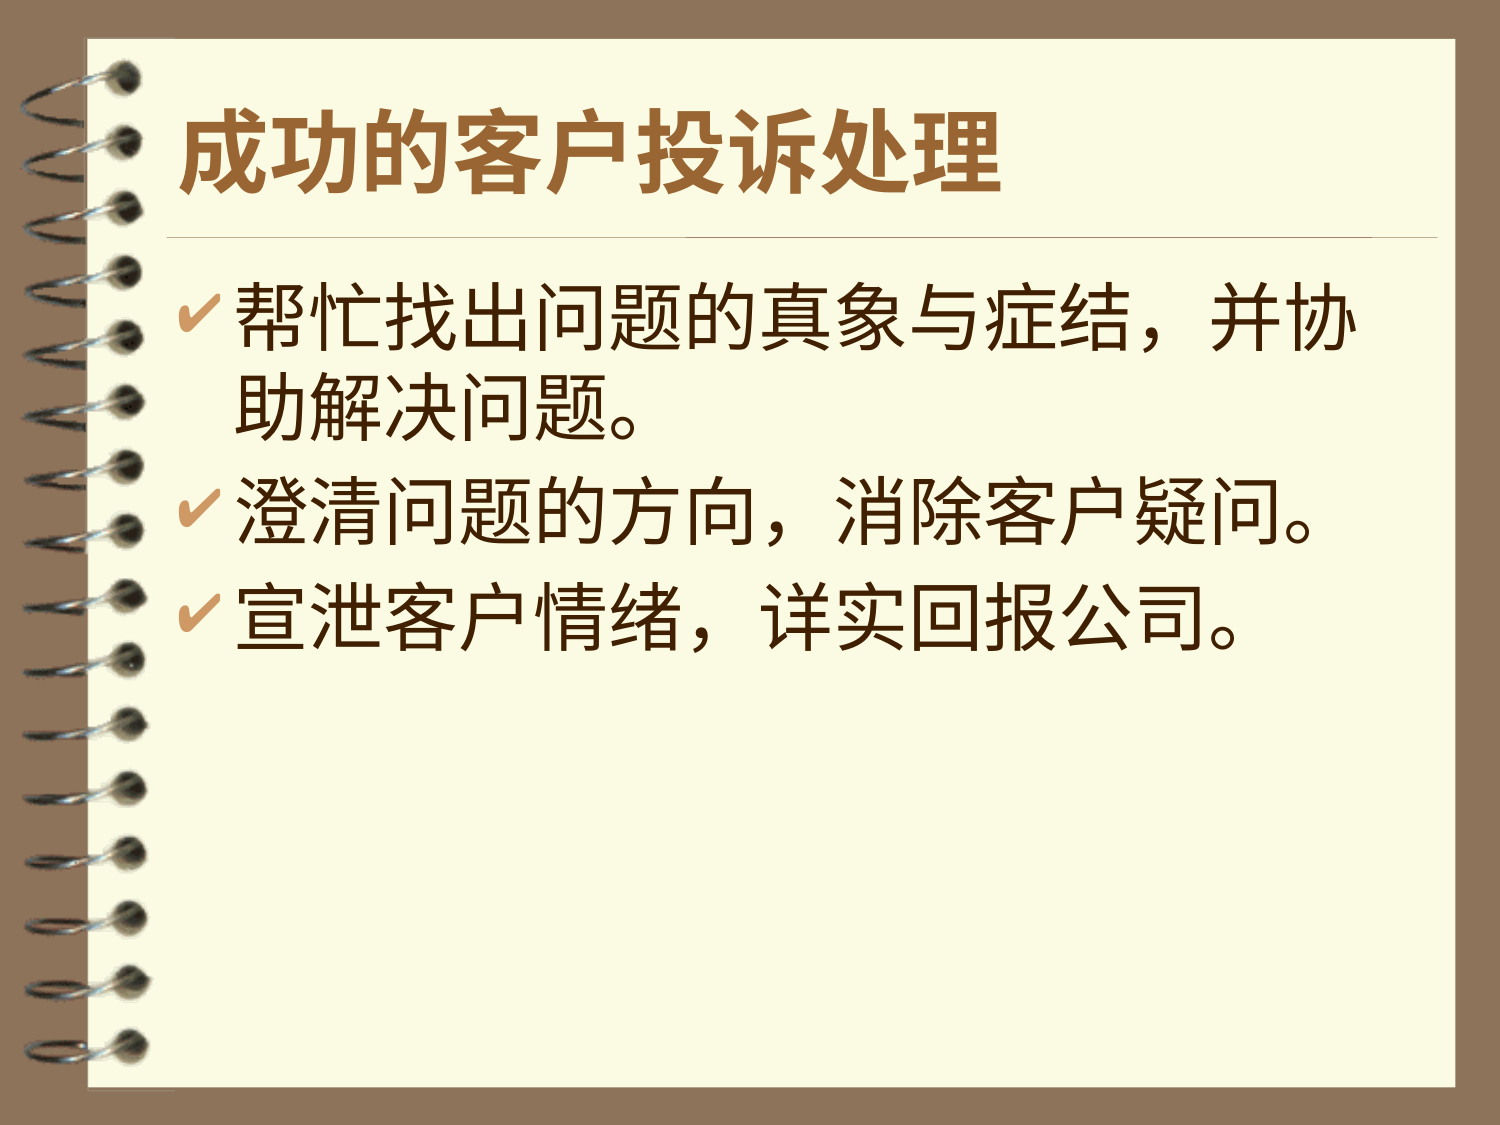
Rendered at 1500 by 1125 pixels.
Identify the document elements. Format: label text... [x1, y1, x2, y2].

picture [0, 0, 175, 1125]
title 成功的客户投诉处理 [162, 75, 1438, 225]
list 帮忙找出问题的真象与症结，并协助解决问题。 澄清问题的方向，消除客户疑问。 宣泄客户情绪，详实回报公司。 [162, 262, 1438, 975]
